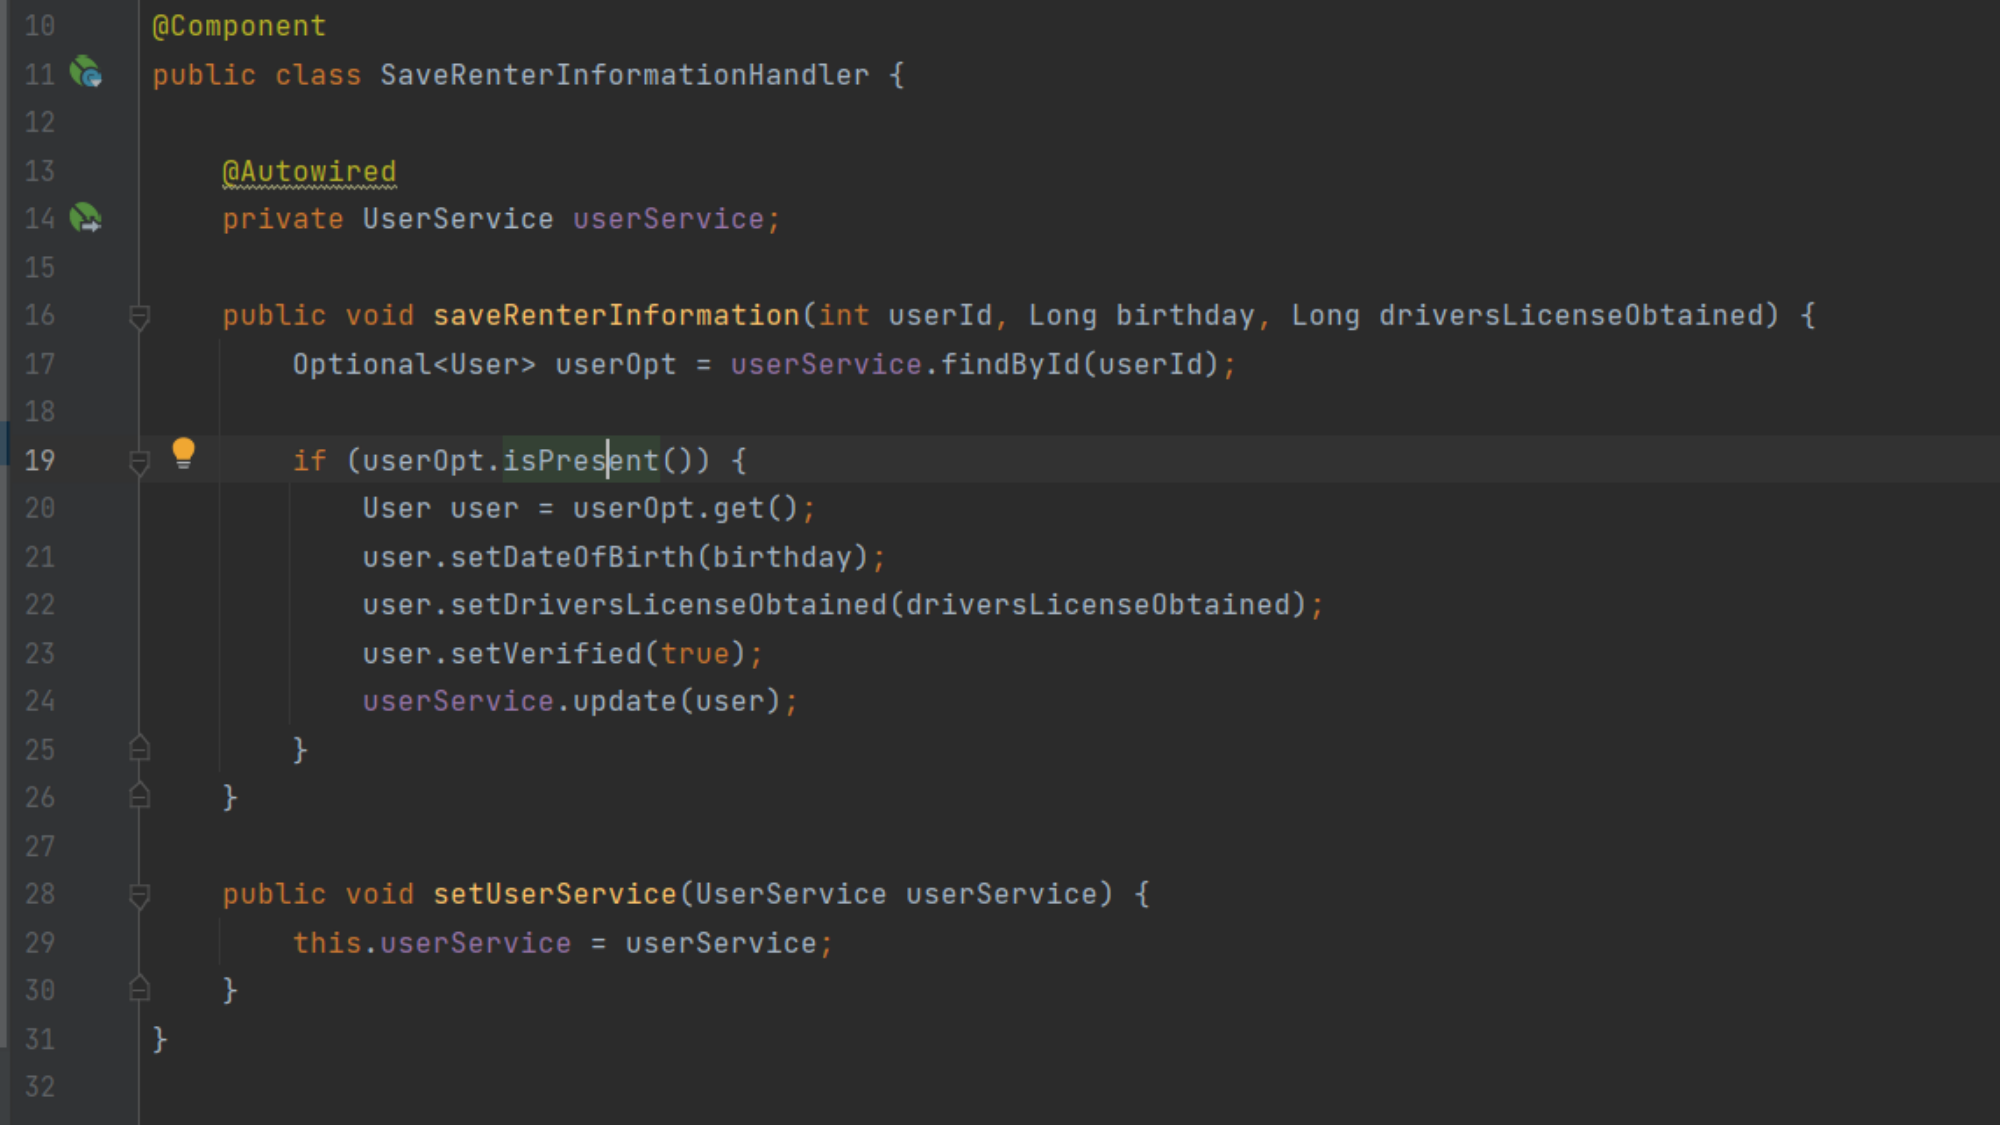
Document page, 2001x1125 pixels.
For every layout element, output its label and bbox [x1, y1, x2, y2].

list [0, 0, 2000, 1125]
